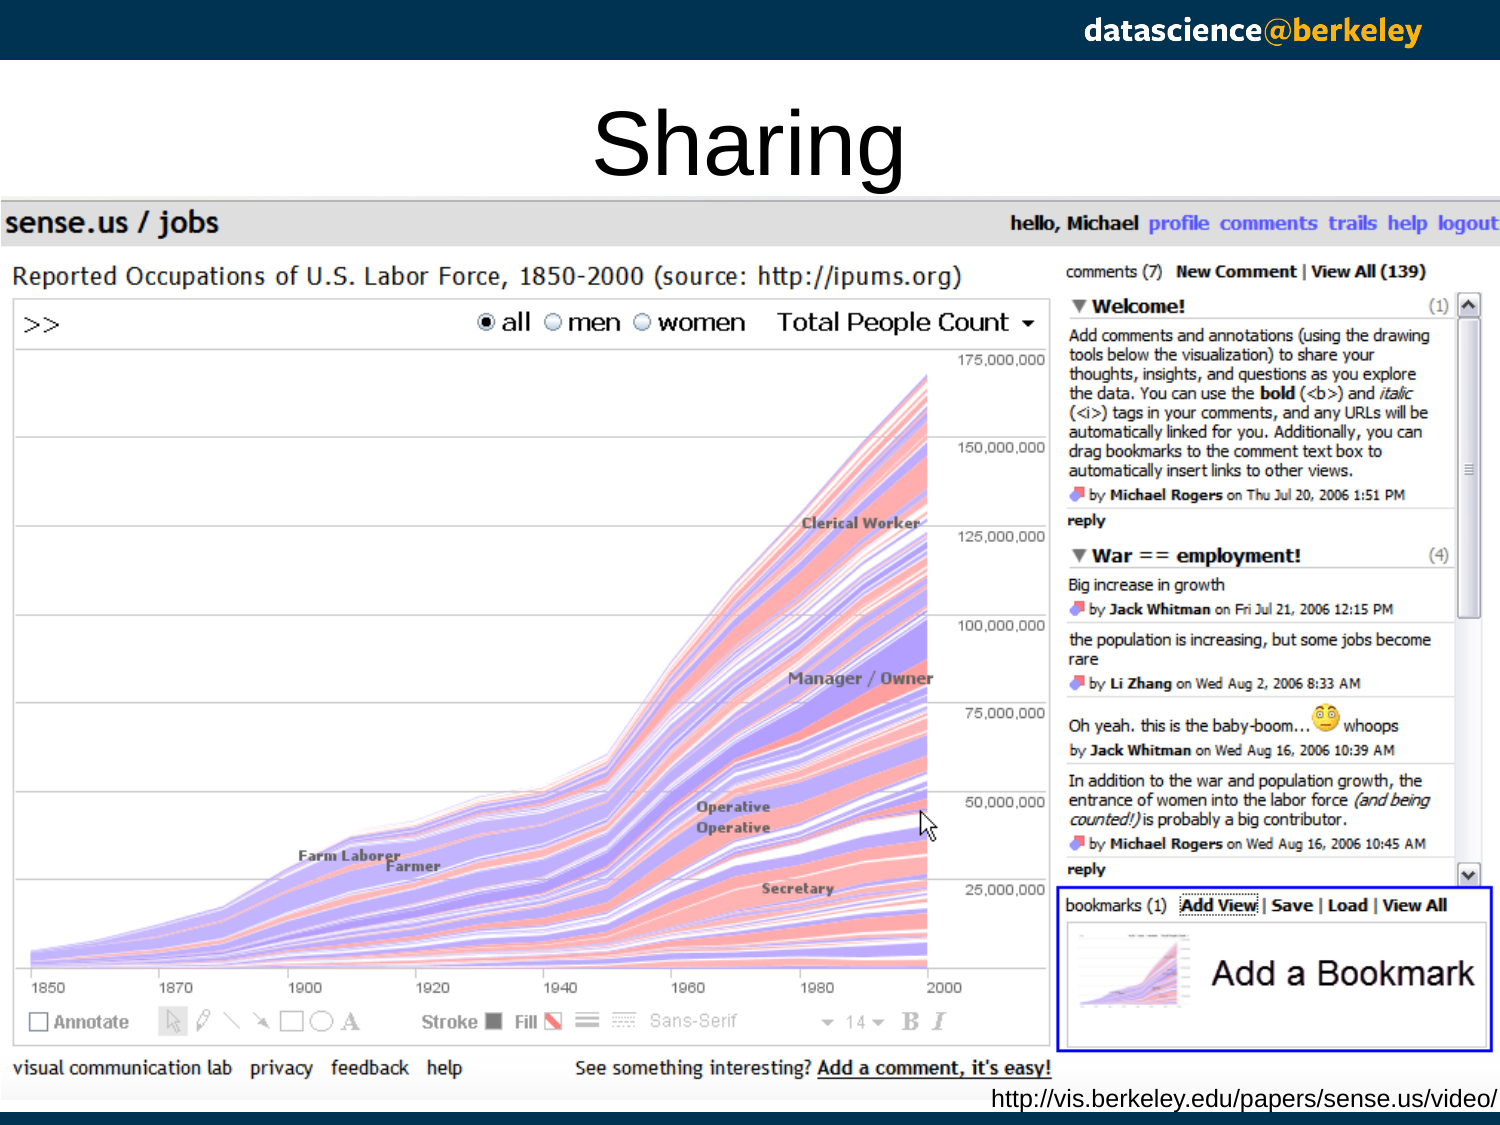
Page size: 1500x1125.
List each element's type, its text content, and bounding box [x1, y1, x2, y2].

picture [1, 196, 1500, 1101]
picture [1079, 10, 1431, 52]
title Sharing [75, 45, 1425, 194]
text_box http://vis.berkeley.edu/papers/sense.us/video/ [976, 1106, 1500, 1120]
